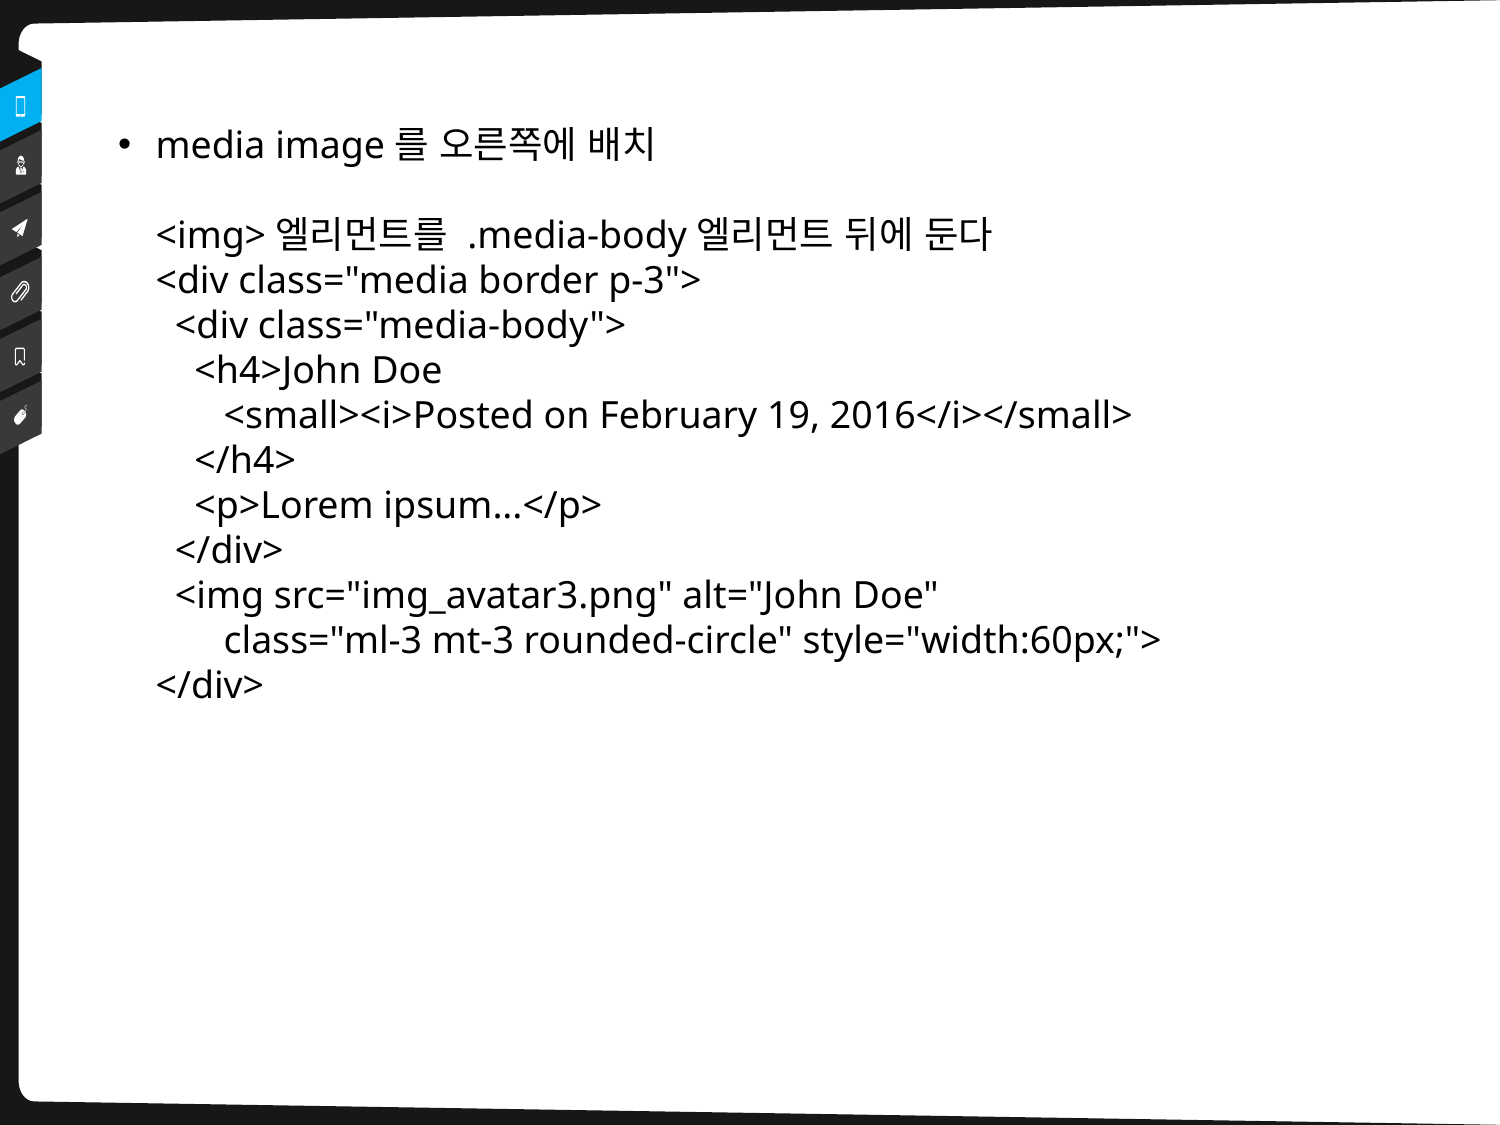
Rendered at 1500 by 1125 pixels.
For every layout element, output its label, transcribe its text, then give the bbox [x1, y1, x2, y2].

list media image를 오른쪽에 배치 <img>엘리먼트를 .media-body엘리먼트 뒤에 둔다 <div class="media border p-3"> <div class="media-body"> <h4>John Doe <small><i>Posted on February 19, 2016</i></small> </h4> <p>Lorem ipsum...</p> </div> <img src="img_avatar3.png" alt="John Doe" class="ml-3 mt-3 rounded-circle" style="width:60px;"> </div> [103, 113, 1424, 1014]
